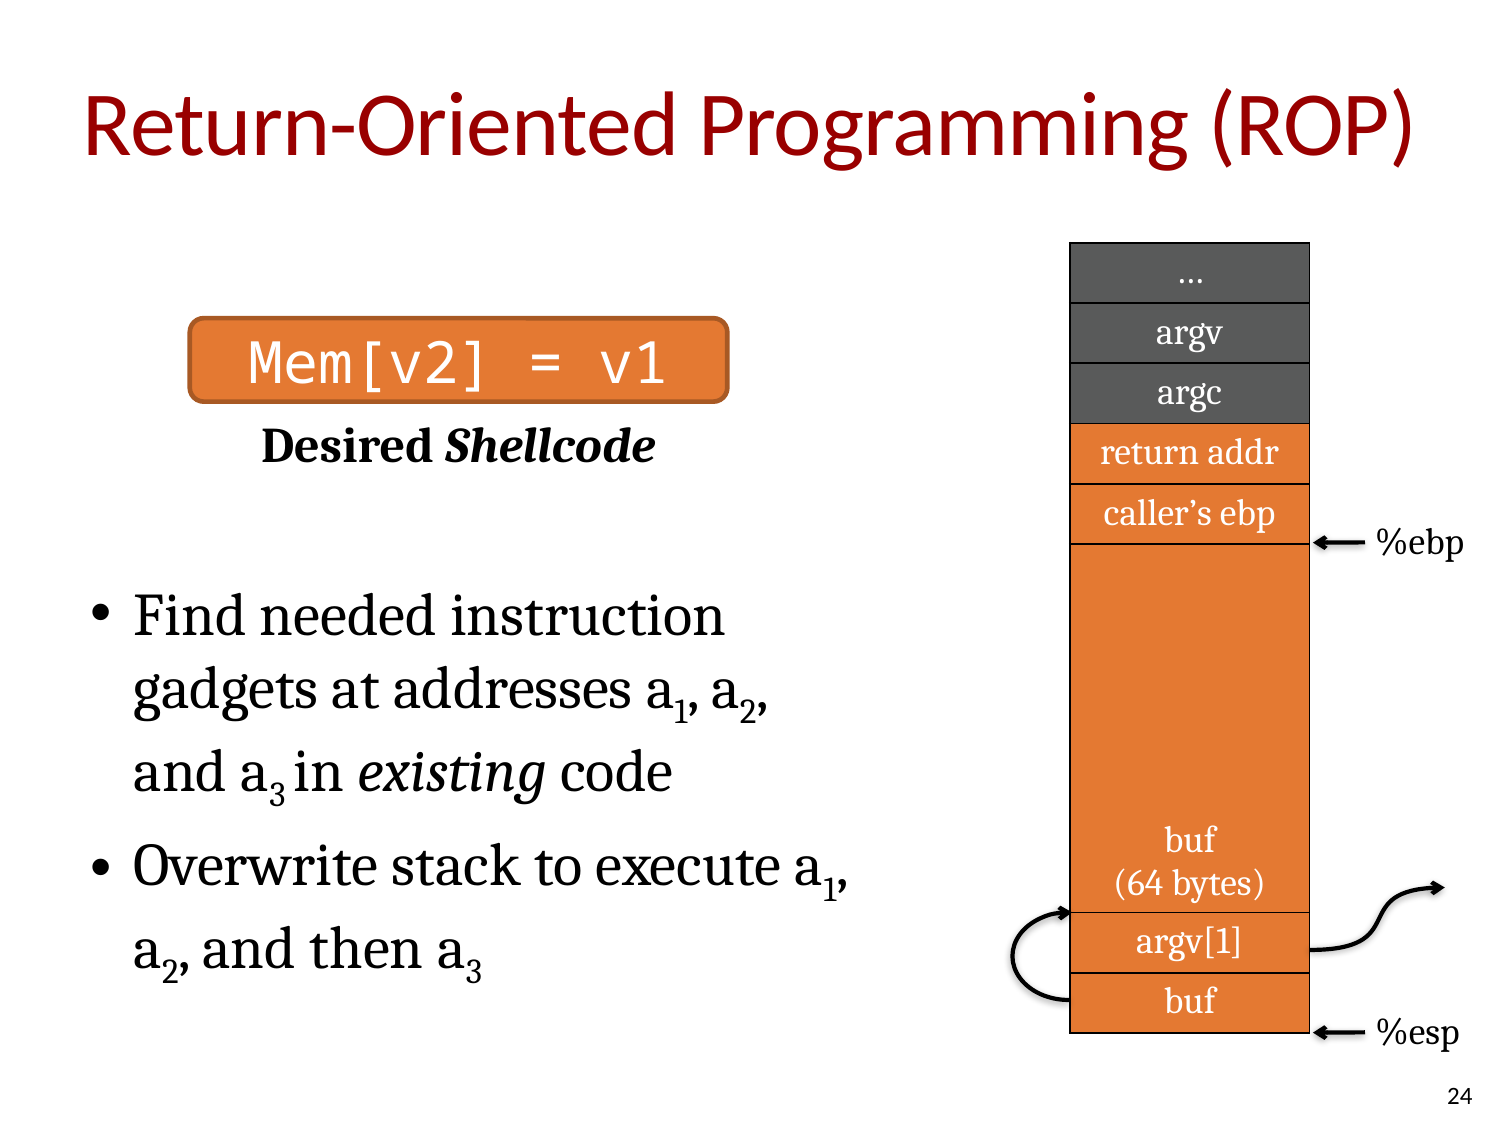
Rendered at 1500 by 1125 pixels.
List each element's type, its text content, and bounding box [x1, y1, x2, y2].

table_cell argc [1071, 364, 1309, 423]
table_cell return addr [1071, 424, 1309, 483]
title Return-Oriented Programming (ROP) [75, 24, 1425, 213]
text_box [1312, 509, 1483, 571]
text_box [1312, 999, 1479, 1061]
table_cell buf [1071, 974, 1309, 1032]
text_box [1309, 887, 1445, 951]
table_cell argv[1] [1072, 913, 1309, 972]
table_cell buf (64 bytes) [1071, 545, 1309, 912]
table_cell argv [1071, 304, 1309, 362]
table_header … [1071, 244, 1309, 302]
text_box Mem[v2] = v1 [187, 316, 730, 404]
slide_number 24 [1137, 1065, 1488, 1125]
table_cell caller’s ebp [1071, 485, 1309, 543]
text_box Desired Shellcode [246, 405, 671, 481]
list Find needed instruction gadgets at addresses a1, a2, and a3 in existing code Overwrite stack to execute a1, a2, and then a3 [75, 567, 888, 1001]
text_box [1010, 905, 1073, 1003]
